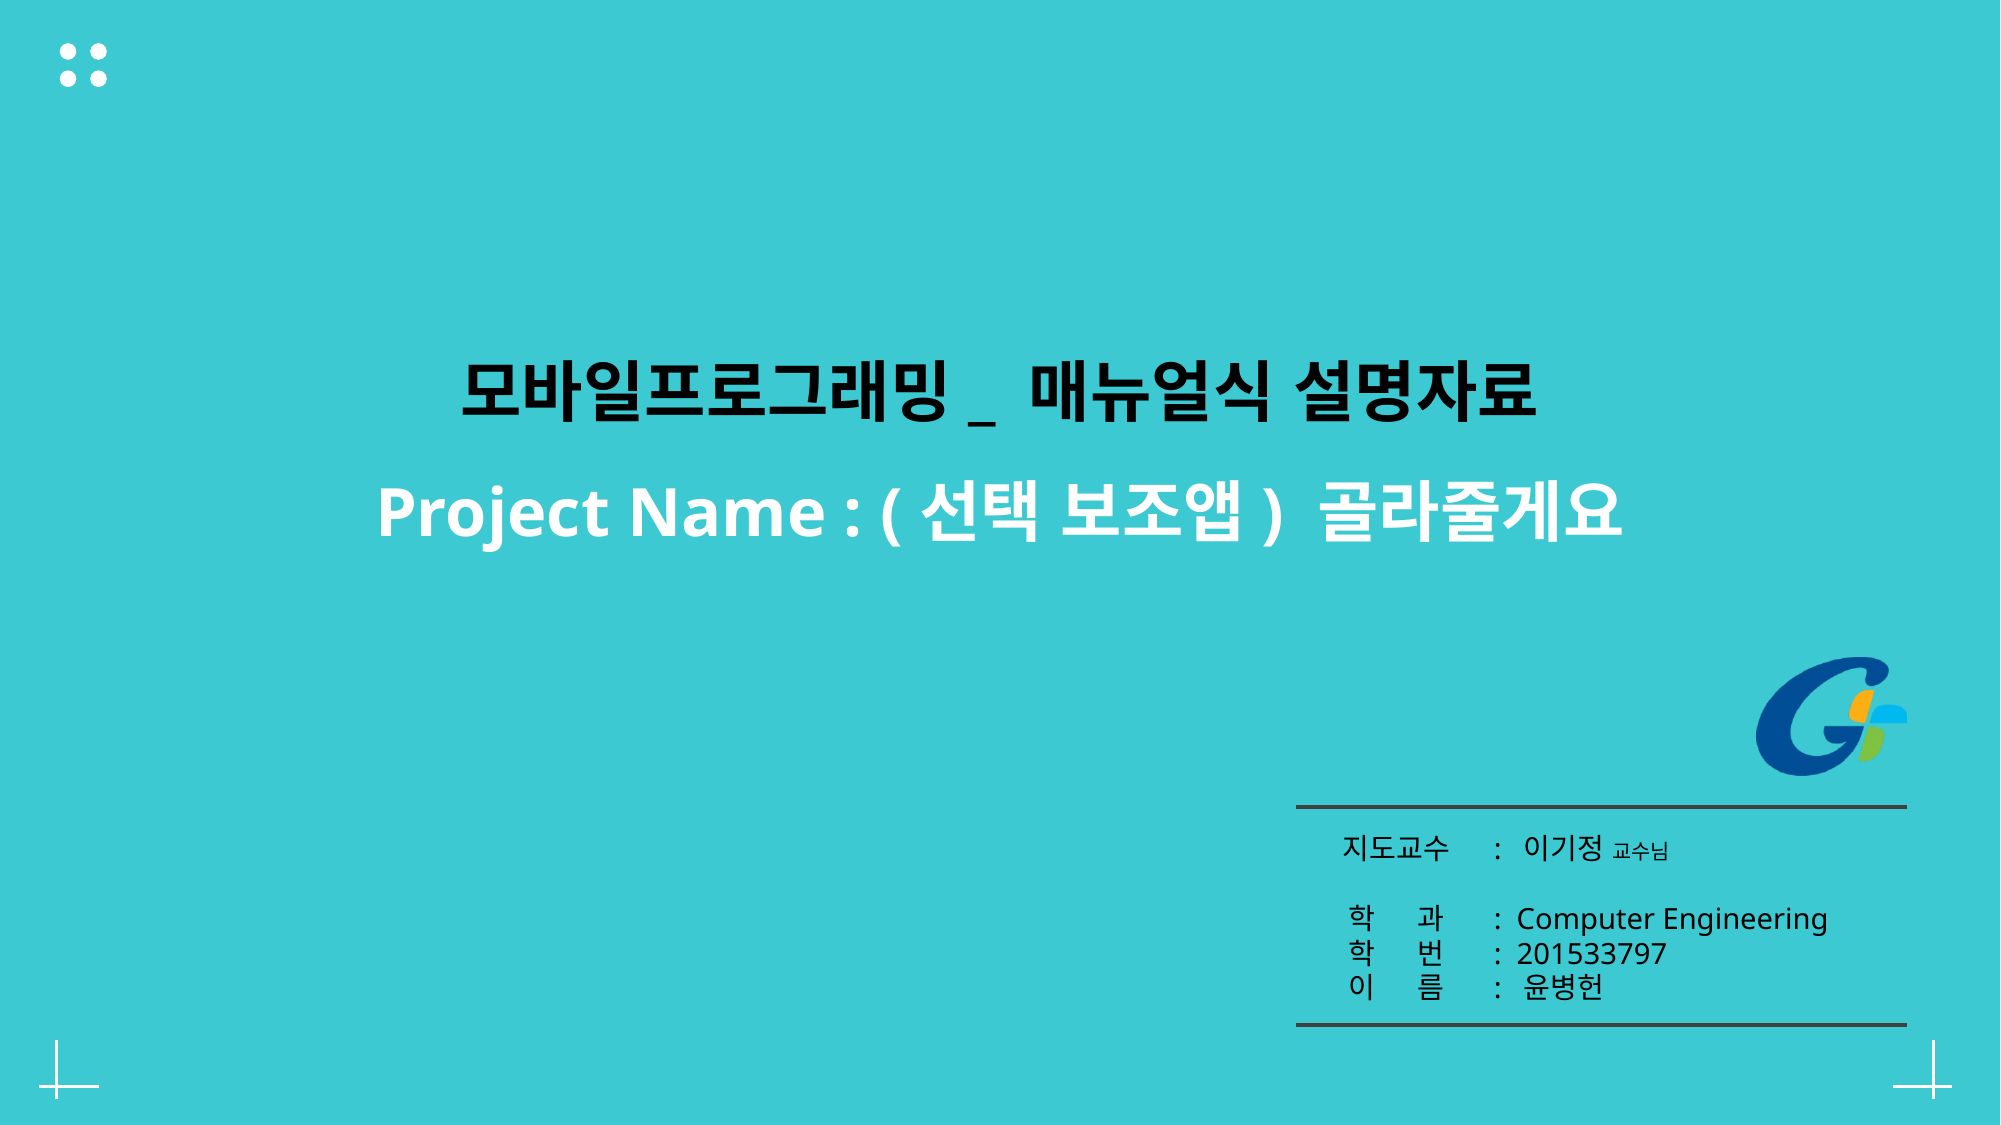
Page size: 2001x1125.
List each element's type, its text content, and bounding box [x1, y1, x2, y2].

picture [1756, 640, 1907, 792]
text_box 모바일프로그래밍_ 매뉴얼식 설명자료 Project Name : (선택 보조앱) 골라줄게요 [302, 302, 1698, 557]
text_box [59, 43, 107, 88]
text_box : 이기정 교수님 : Computer Engineering : 201533797 : 윤병헌 [1479, 822, 1907, 1013]
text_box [39, 1040, 99, 1100]
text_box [1892, 1040, 1953, 1100]
text_box 지도교수 학 과 학 번 이 름 [1296, 822, 1479, 1013]
